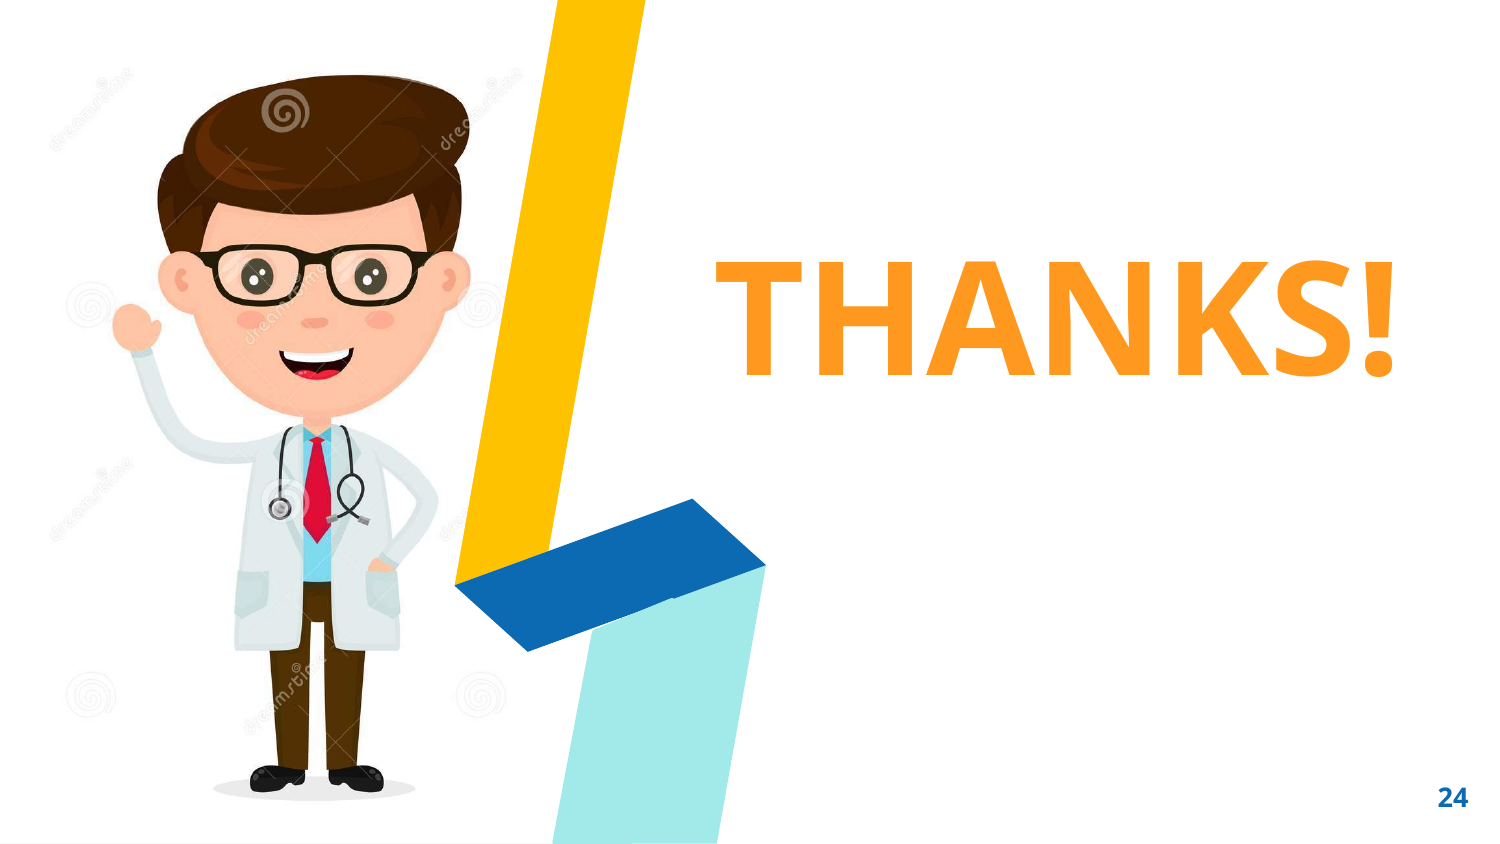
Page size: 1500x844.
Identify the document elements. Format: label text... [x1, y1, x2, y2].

title THANKS! [713, 215, 1449, 406]
picture [0, 0, 673, 844]
slide_number 24 [1378, 766, 1469, 832]
